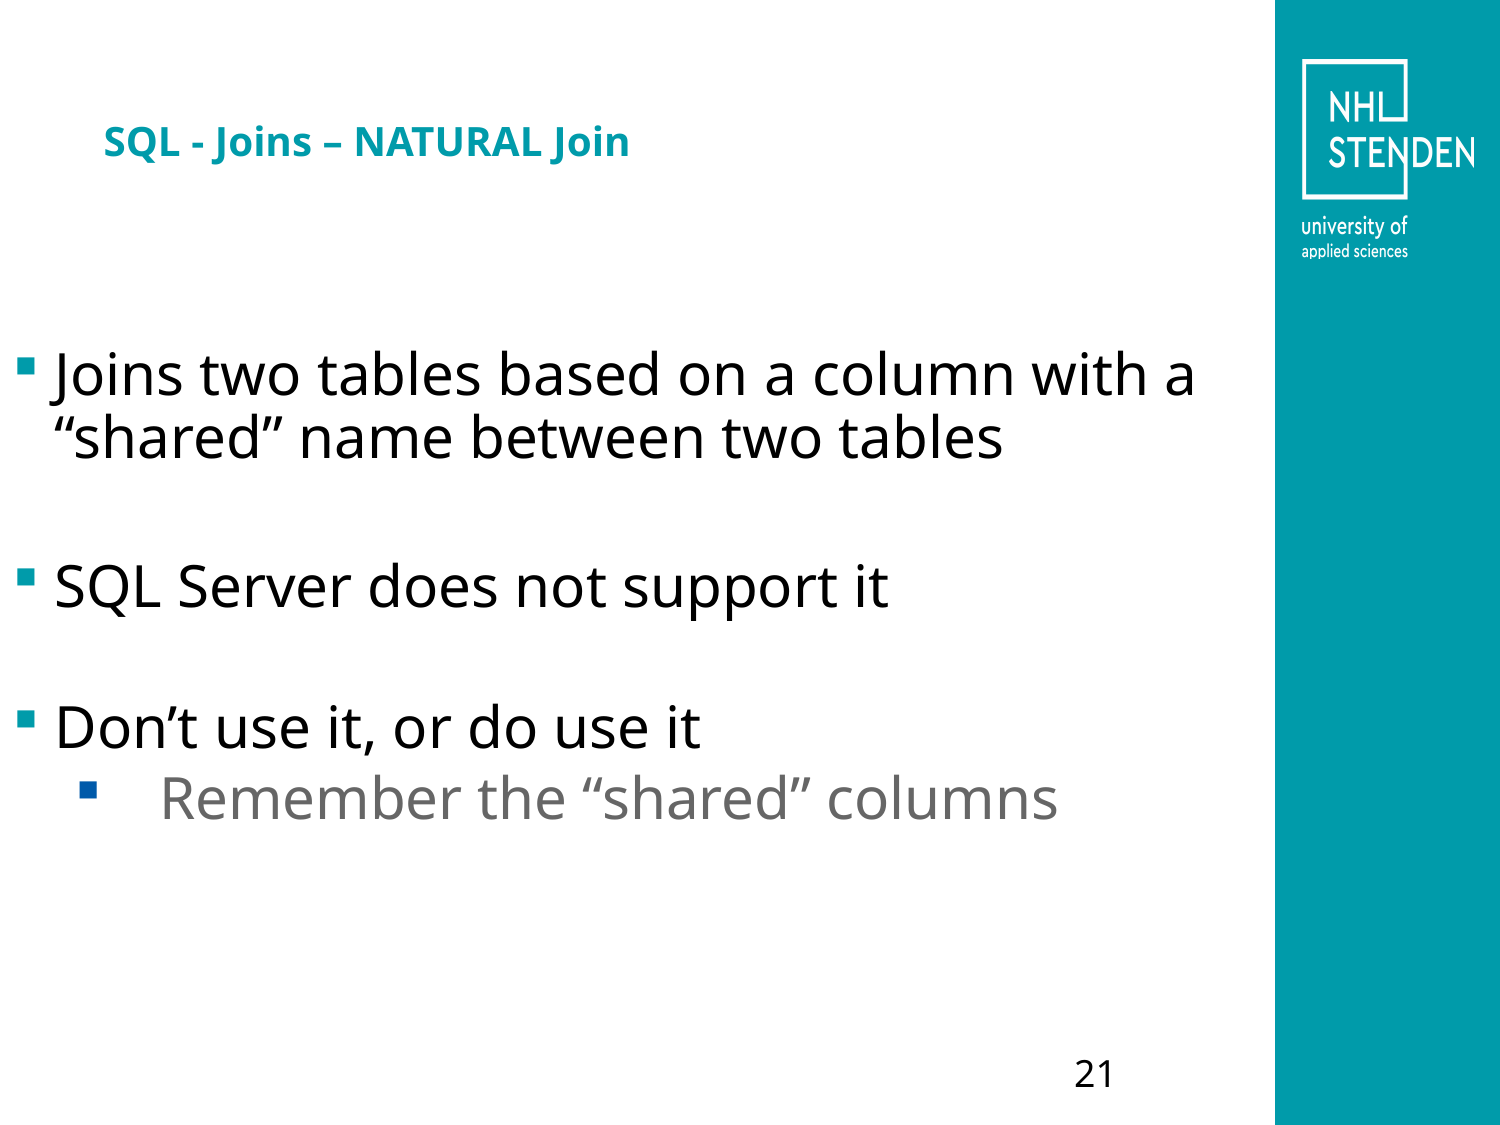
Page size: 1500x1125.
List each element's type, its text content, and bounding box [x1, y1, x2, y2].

list Joins two tables based on a column with a “shared” name between two tables SQL Server does not support it Don’t use it, or do use it Remember the “shared” columns [0, 338, 1335, 976]
picture [1302, 59, 1474, 259]
title SQL - Joins – NATURAL Join [88, 113, 1376, 222]
slide_number 21 [1059, 1042, 1259, 1103]
